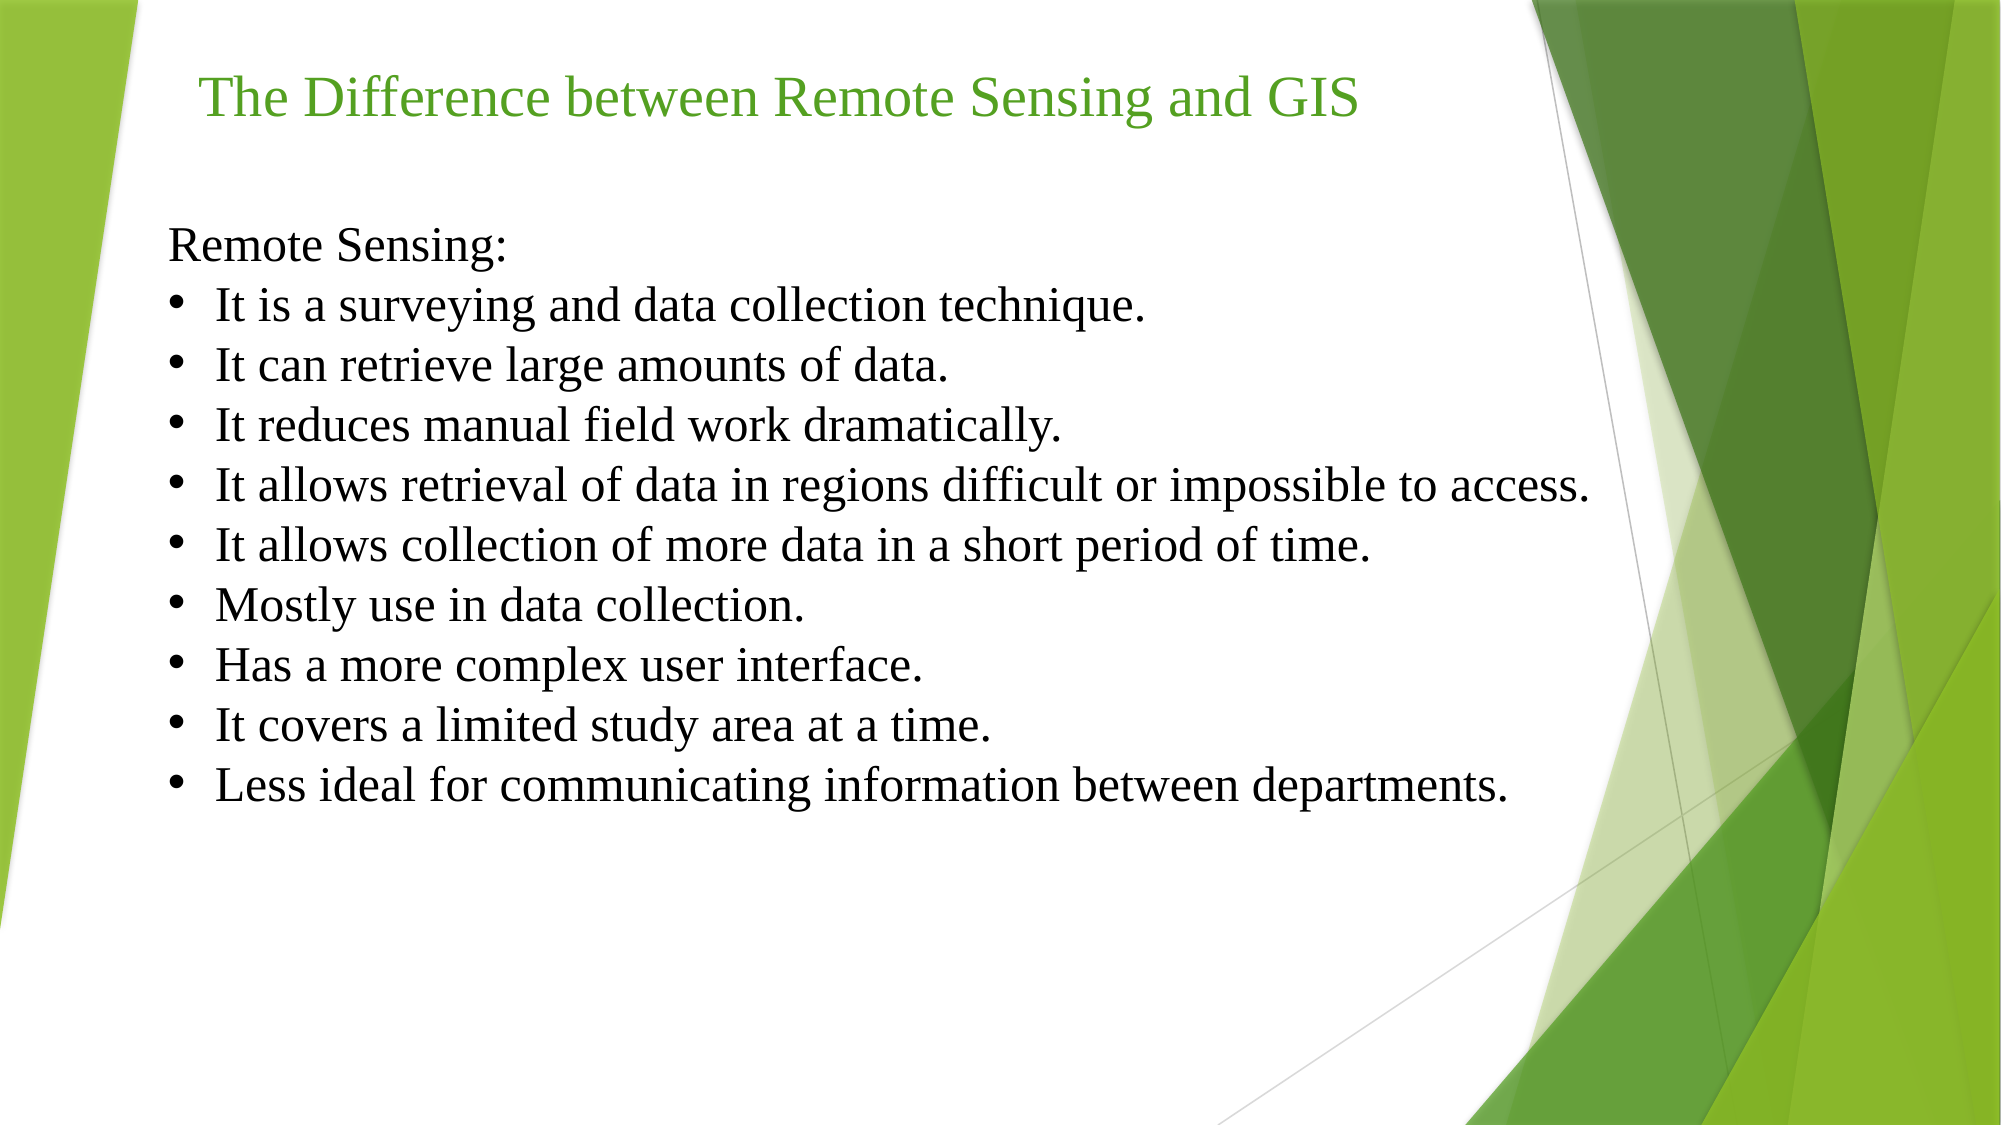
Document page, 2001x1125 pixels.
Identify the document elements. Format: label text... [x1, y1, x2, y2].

text_box The Difference between Remote Sensing and GIS [183, 50, 1537, 136]
text_box Remote Sensing: It is a surveying and data collection technique. It can retrieve large amounts of data. It reduces manual field work dramatically. It allows retrieval of data in regions difficult or impossible to access. It allows collection of more data in a short period of time. Mostly use in data collection. Has a more complex user interface. It covers a limited study area at a time. Less ideal for communicating information between departments. [153, 204, 2000, 819]
